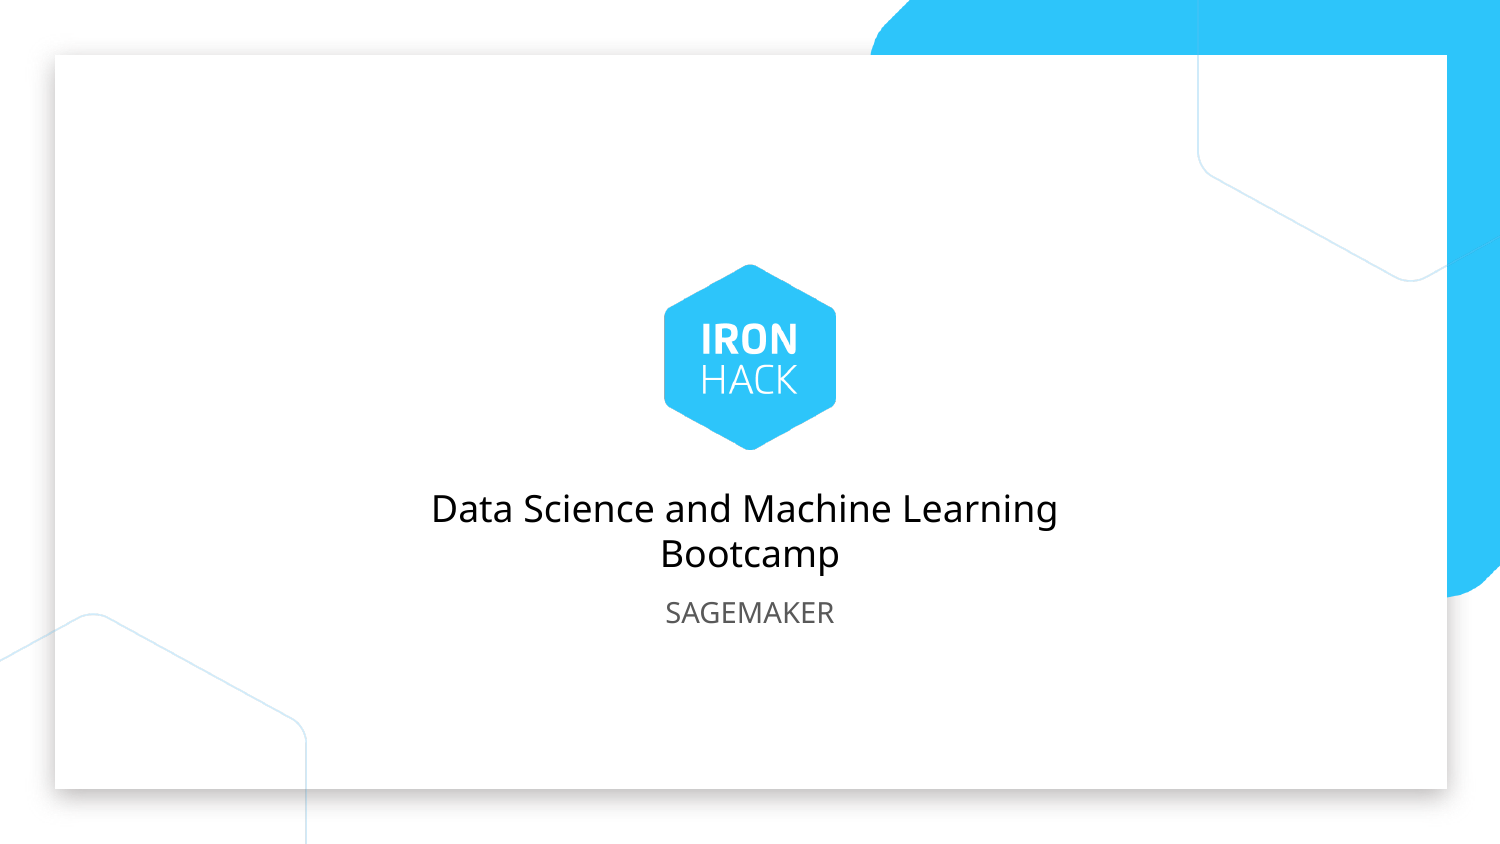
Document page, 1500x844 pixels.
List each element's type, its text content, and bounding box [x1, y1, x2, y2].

picture [0, 0, 1500, 844]
text_box Data Science and Machine Learning Bootcamp [51, 517, 1449, 584]
text_box SAGEMAKER [51, 584, 1449, 641]
